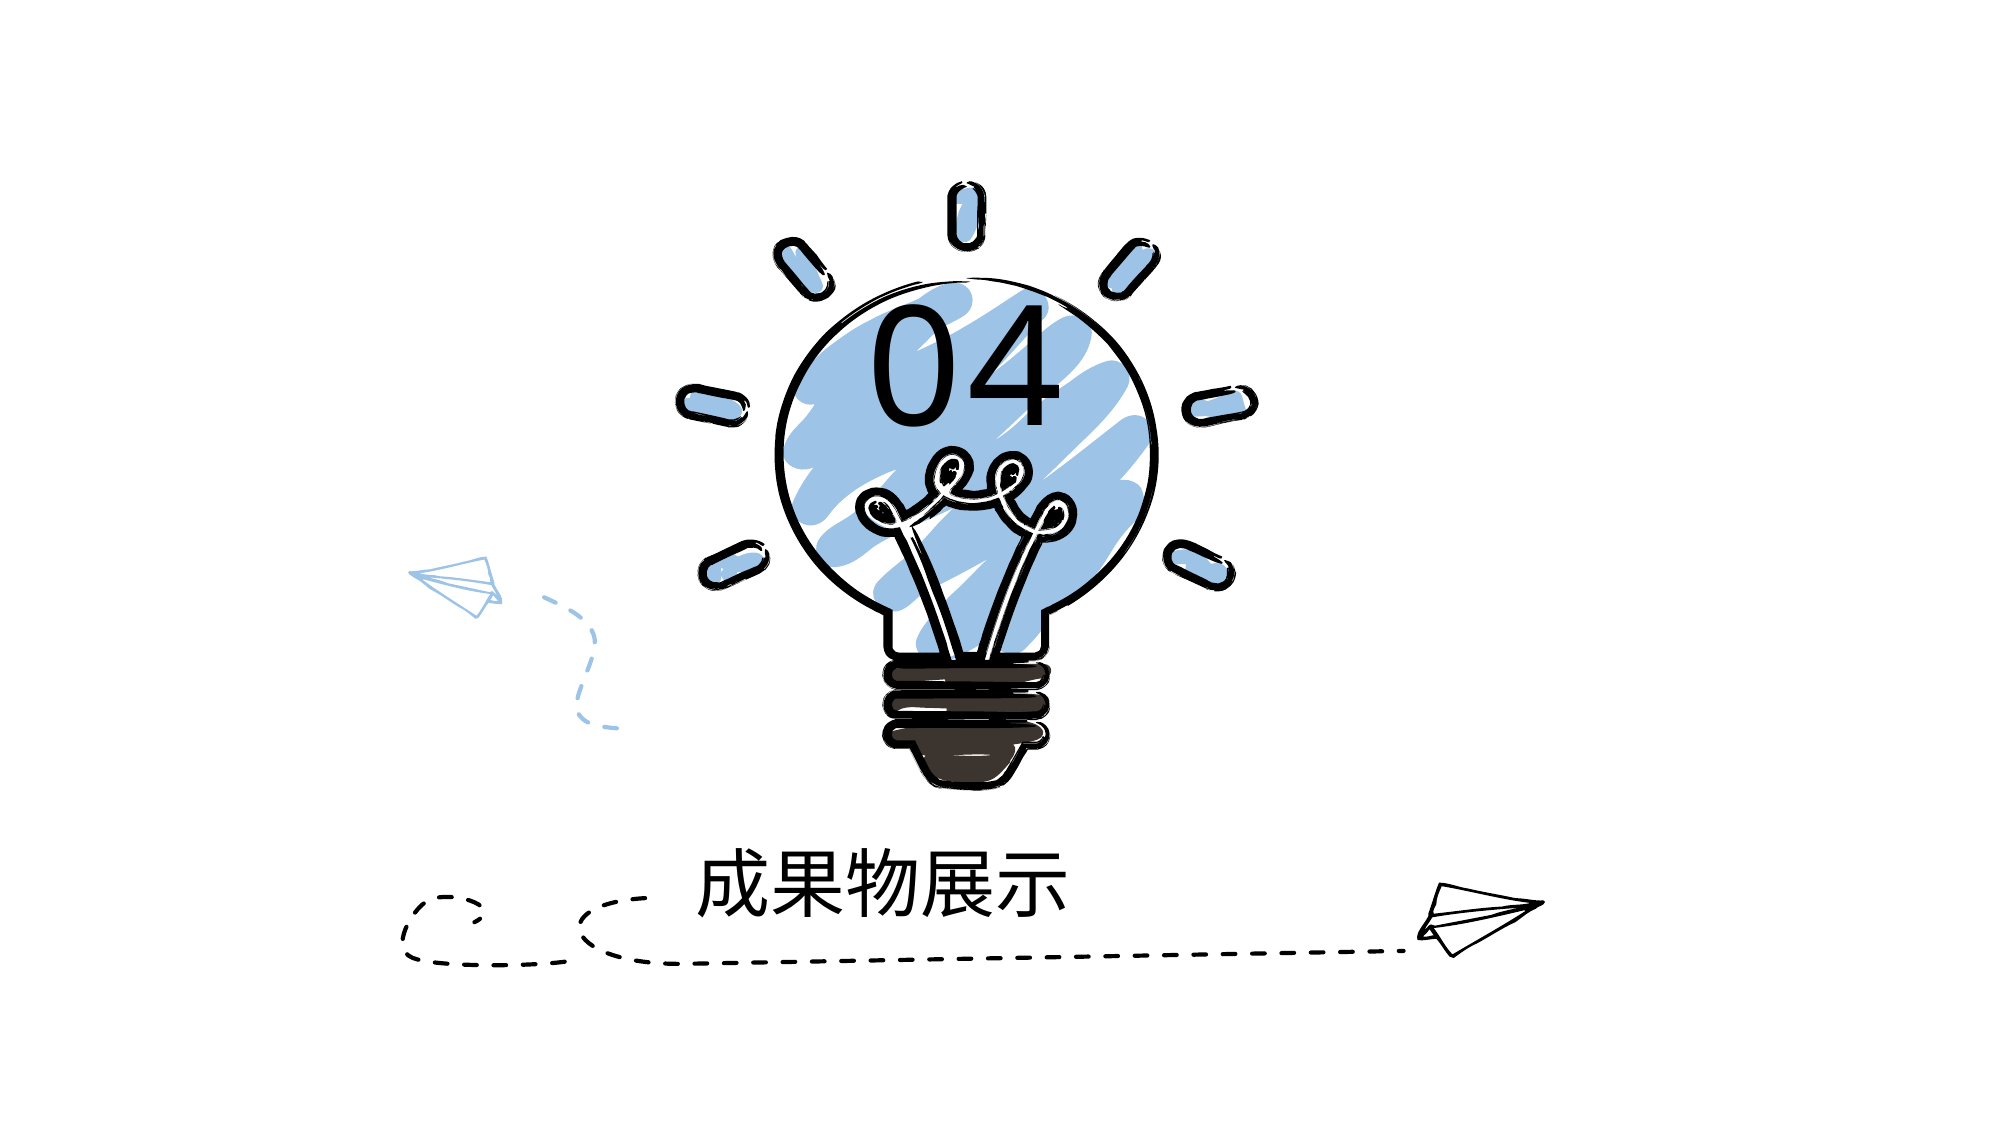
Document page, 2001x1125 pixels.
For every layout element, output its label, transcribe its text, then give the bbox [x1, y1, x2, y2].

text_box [674, 181, 1259, 791]
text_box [402, 882, 1545, 966]
text_box [408, 556, 503, 619]
text_box 成果物展示 [681, 828, 1283, 882]
text_box [543, 596, 622, 730]
